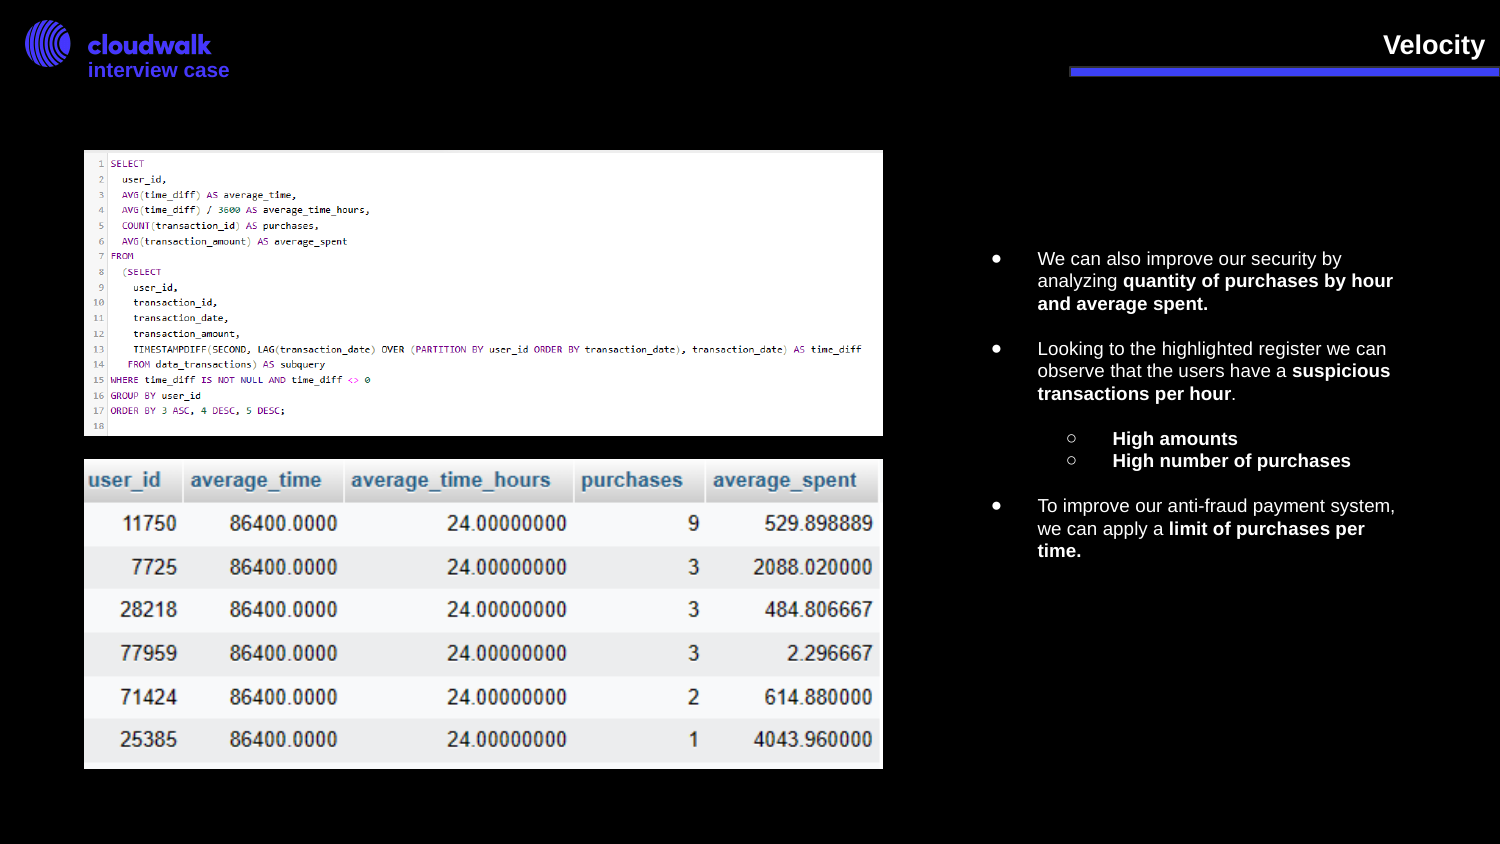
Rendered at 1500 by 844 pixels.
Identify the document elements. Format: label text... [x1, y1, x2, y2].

picture [83, 150, 883, 436]
text_box We can also improve our security by analyzing quantity of purchases by hour and average spent. Looking to the highlighted register we can observe that the users have a suspicious transactions per hour. High amounts High number of purchases To improve our anti-fraud payment system, we can apply a limit of purchases per time. [947, 231, 1427, 577]
text_box [1069, 66, 1500, 77]
picture [25, 20, 212, 68]
text_box interview case [72, 43, 259, 94]
text_box Velocity [1133, 12, 1500, 75]
picture [83, 459, 883, 769]
